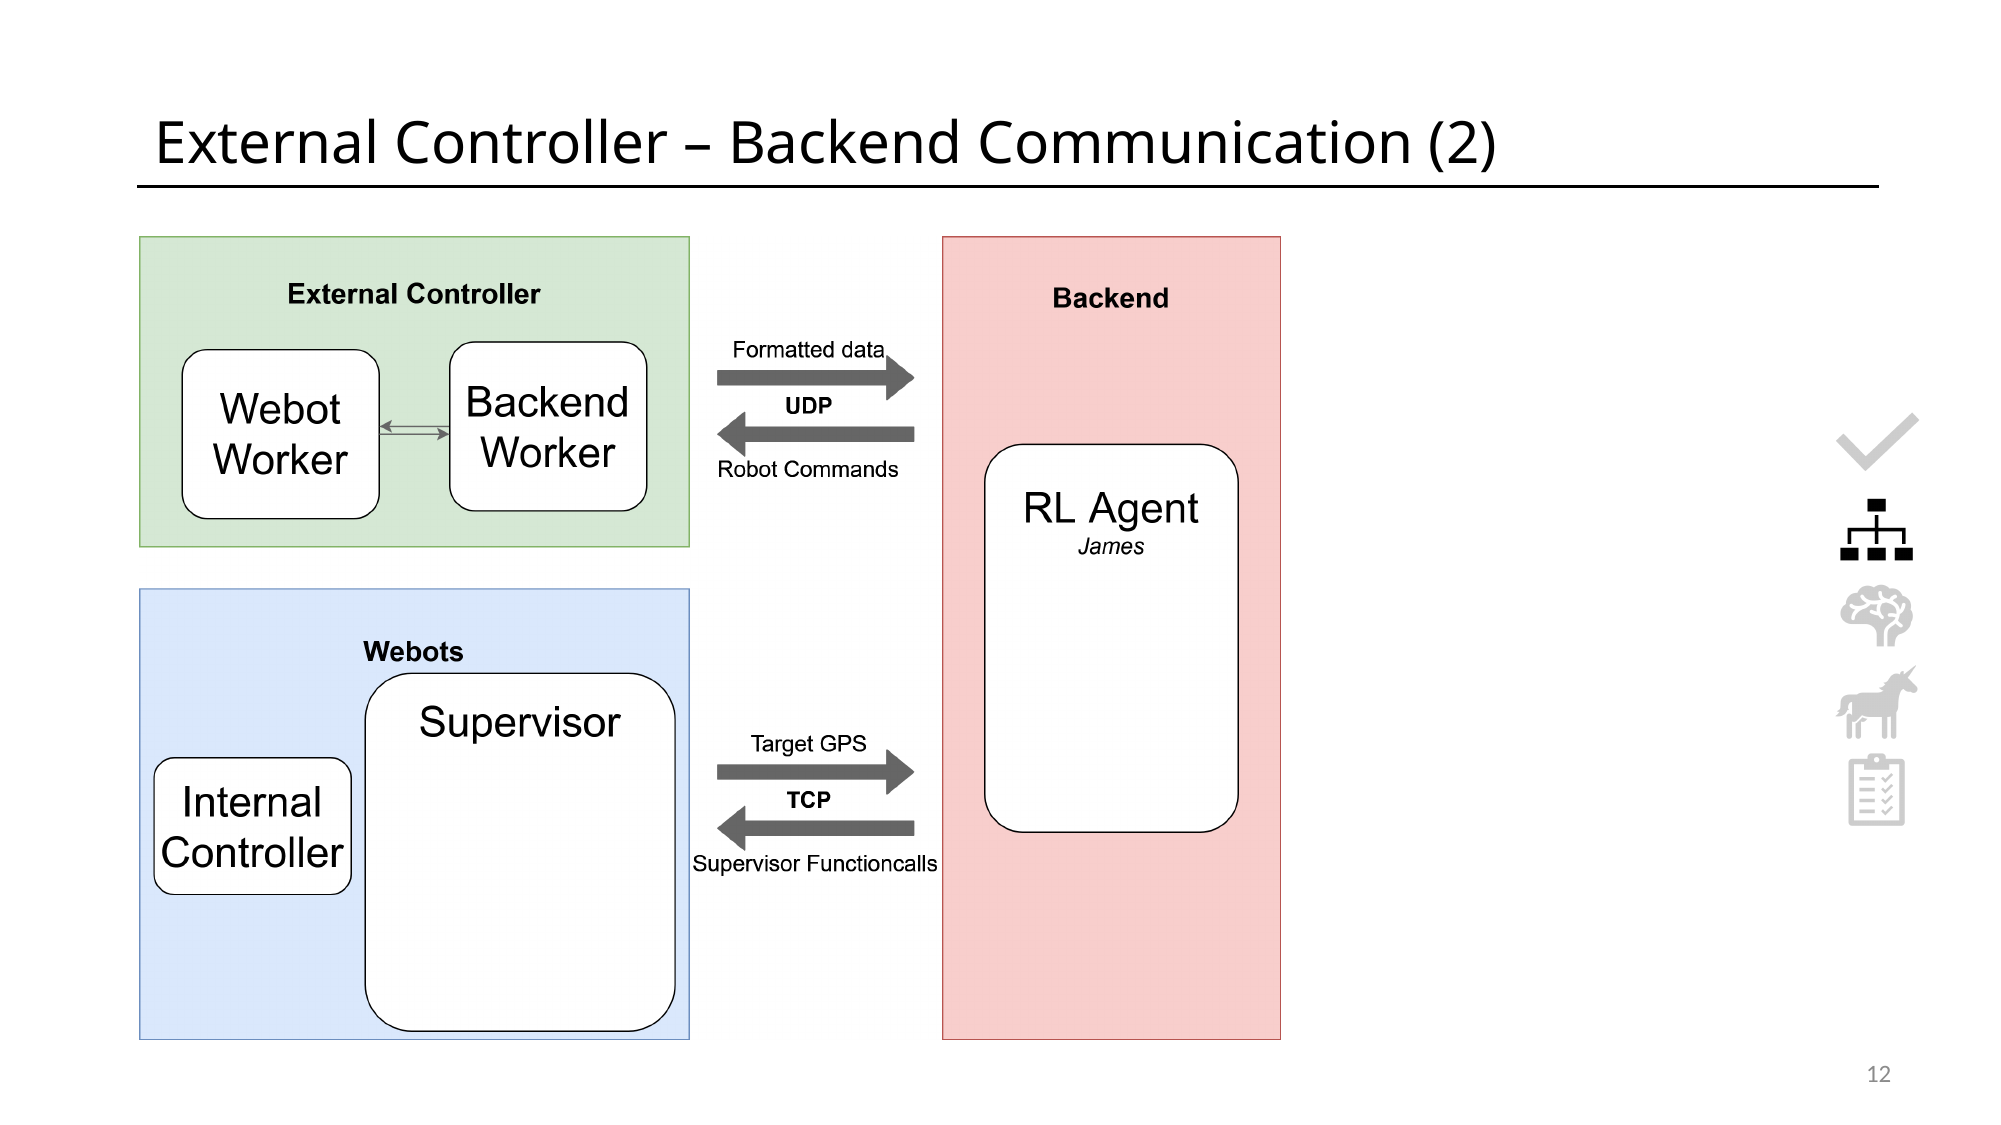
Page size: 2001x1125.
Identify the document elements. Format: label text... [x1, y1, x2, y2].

picture [139, 236, 1281, 1040]
text_box External Controller – Backend Communication (2) [139, 95, 1878, 185]
picture [1833, 486, 1920, 833]
picture [1834, 398, 1921, 485]
slide_number 12 [1835, 1042, 1922, 1103]
